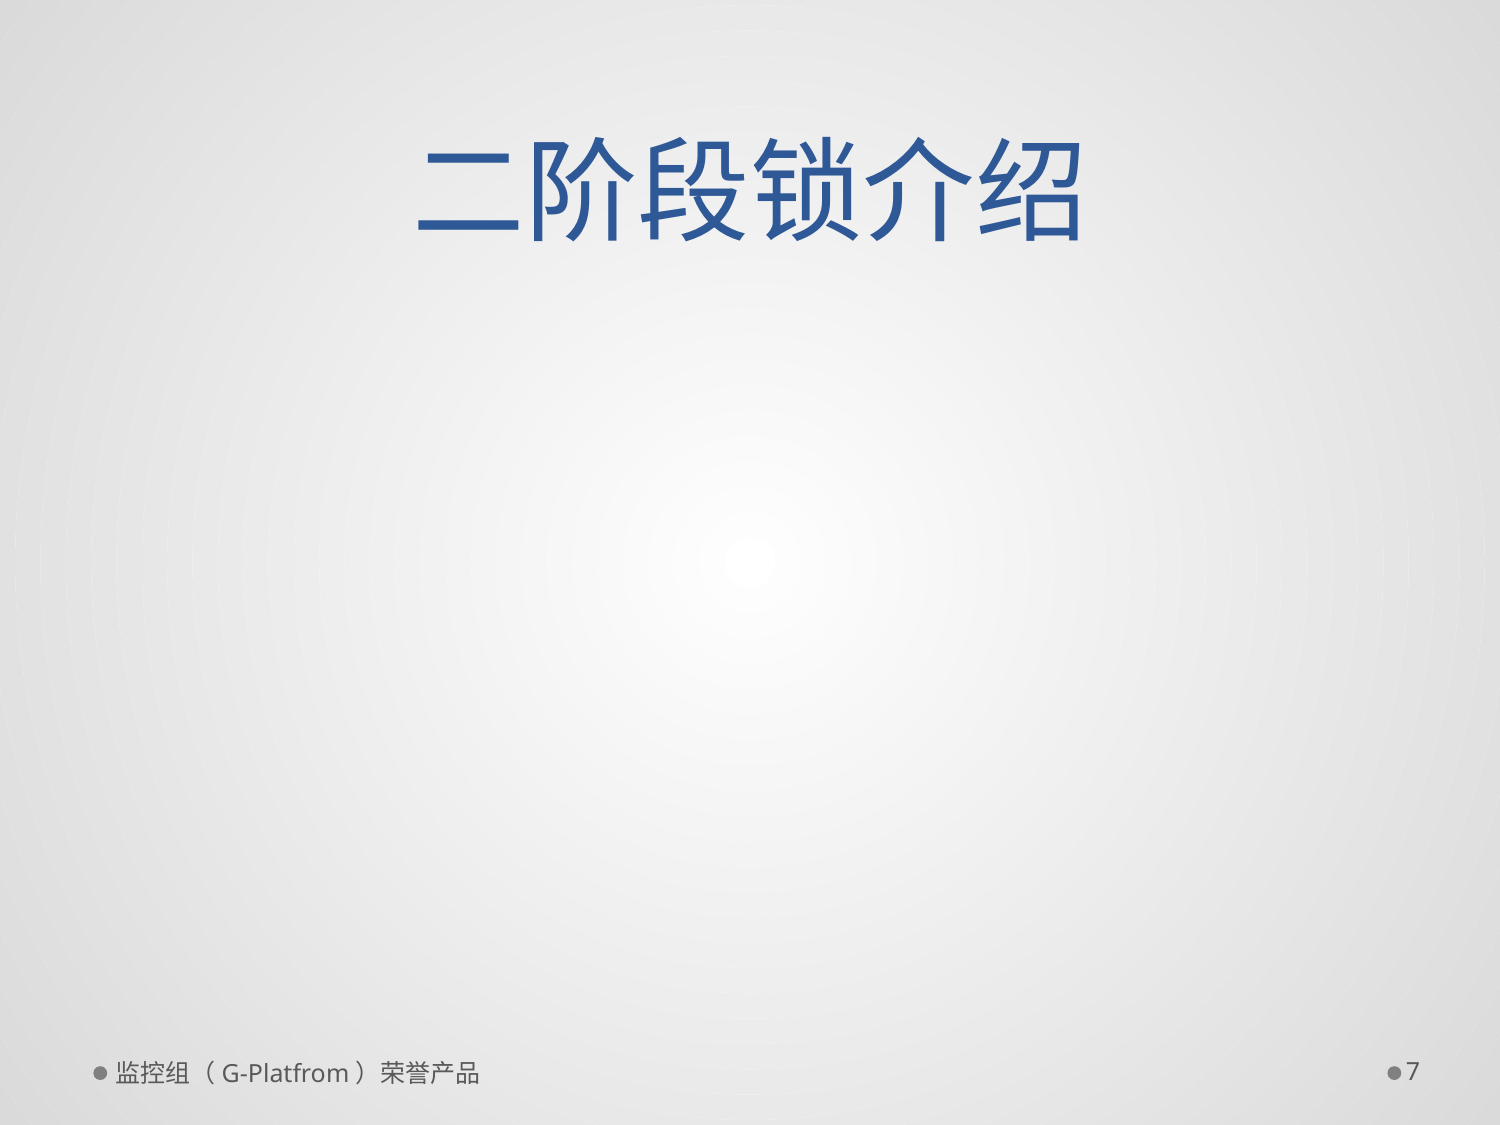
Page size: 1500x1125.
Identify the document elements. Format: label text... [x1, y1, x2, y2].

title 二阶段锁介绍 [75, 0, 1425, 263]
slide_number 7 [1401, 1042, 1494, 1103]
footer 监控组（G-Platfrom）荣誉产品 [108, 1042, 576, 1103]
